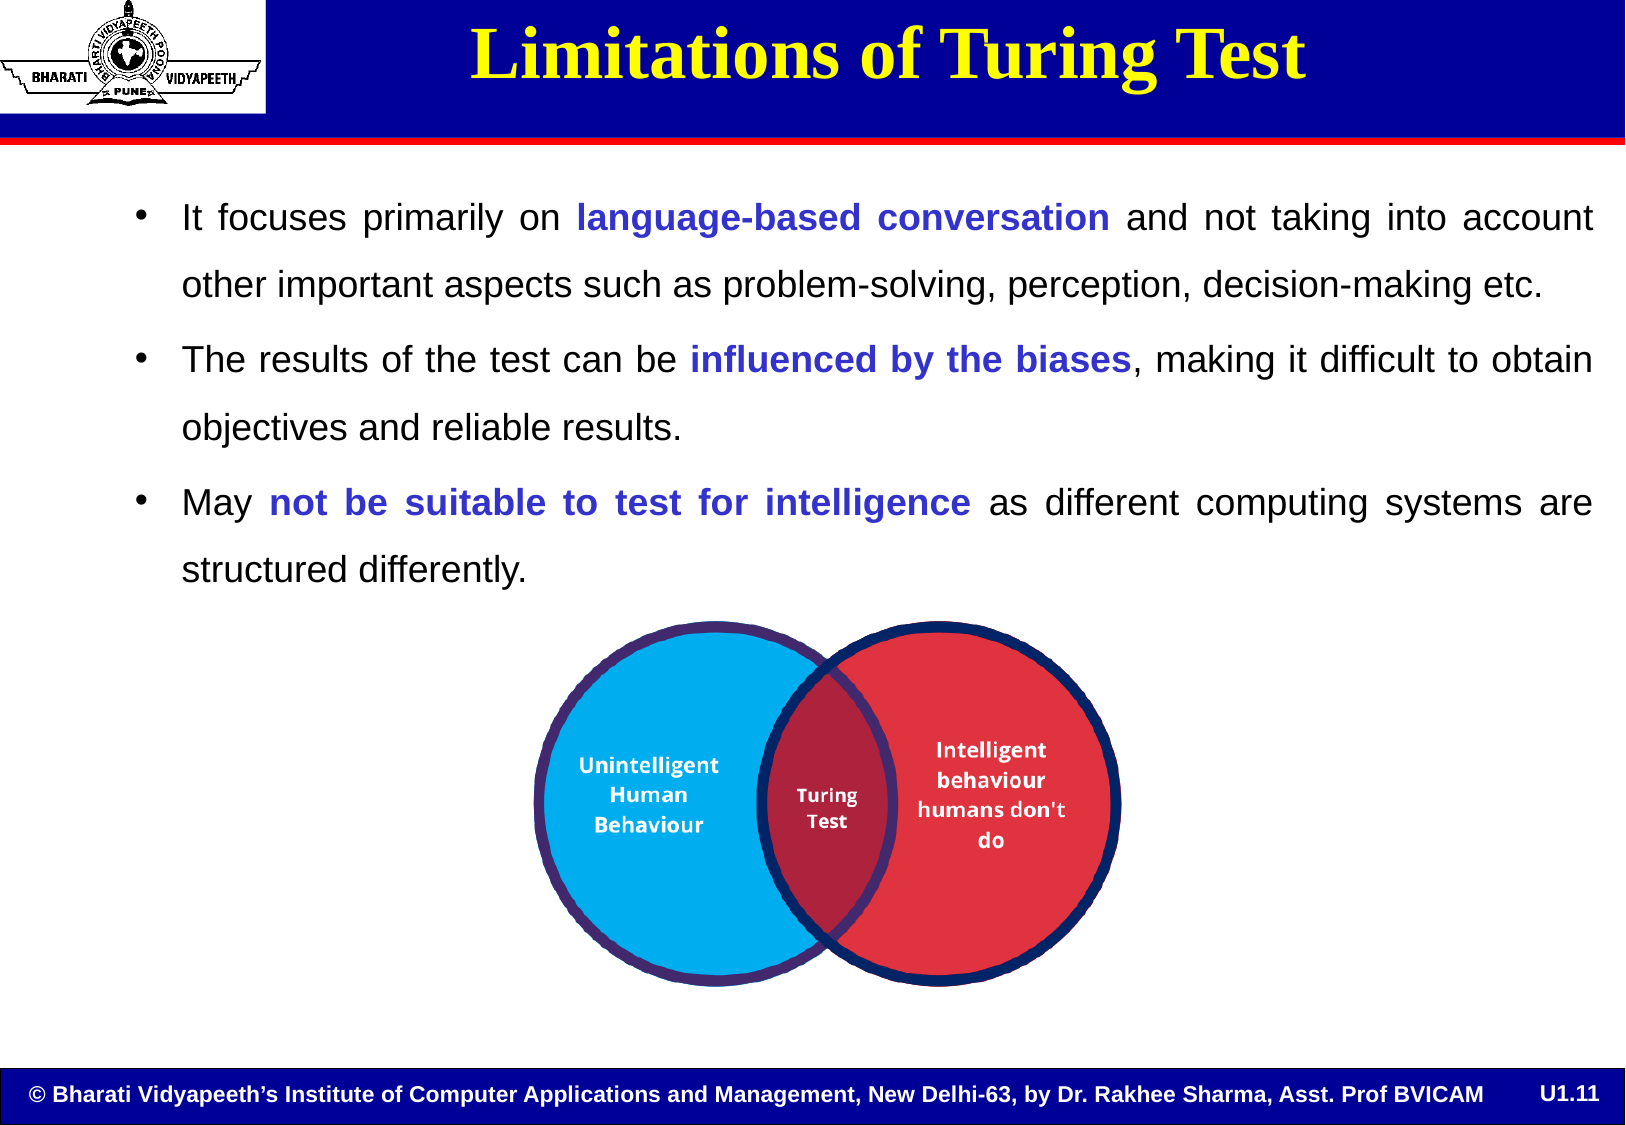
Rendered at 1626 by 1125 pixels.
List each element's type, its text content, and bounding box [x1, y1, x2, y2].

title Limitations of Turing Test [201, 0, 1558, 140]
picture [0, 0, 201, 106]
picture [370, 575, 1284, 1032]
list It focuses primarily on language-based conversation and not taking into account other important aspects such as problem-solving, perception, decision-making etc. The results of the test can be influenced by the biases, making it difficult to obtain objectives and reliable results. May not be suitable to test for intelligence as different computing systems are structured differently. [44, 162, 1609, 619]
